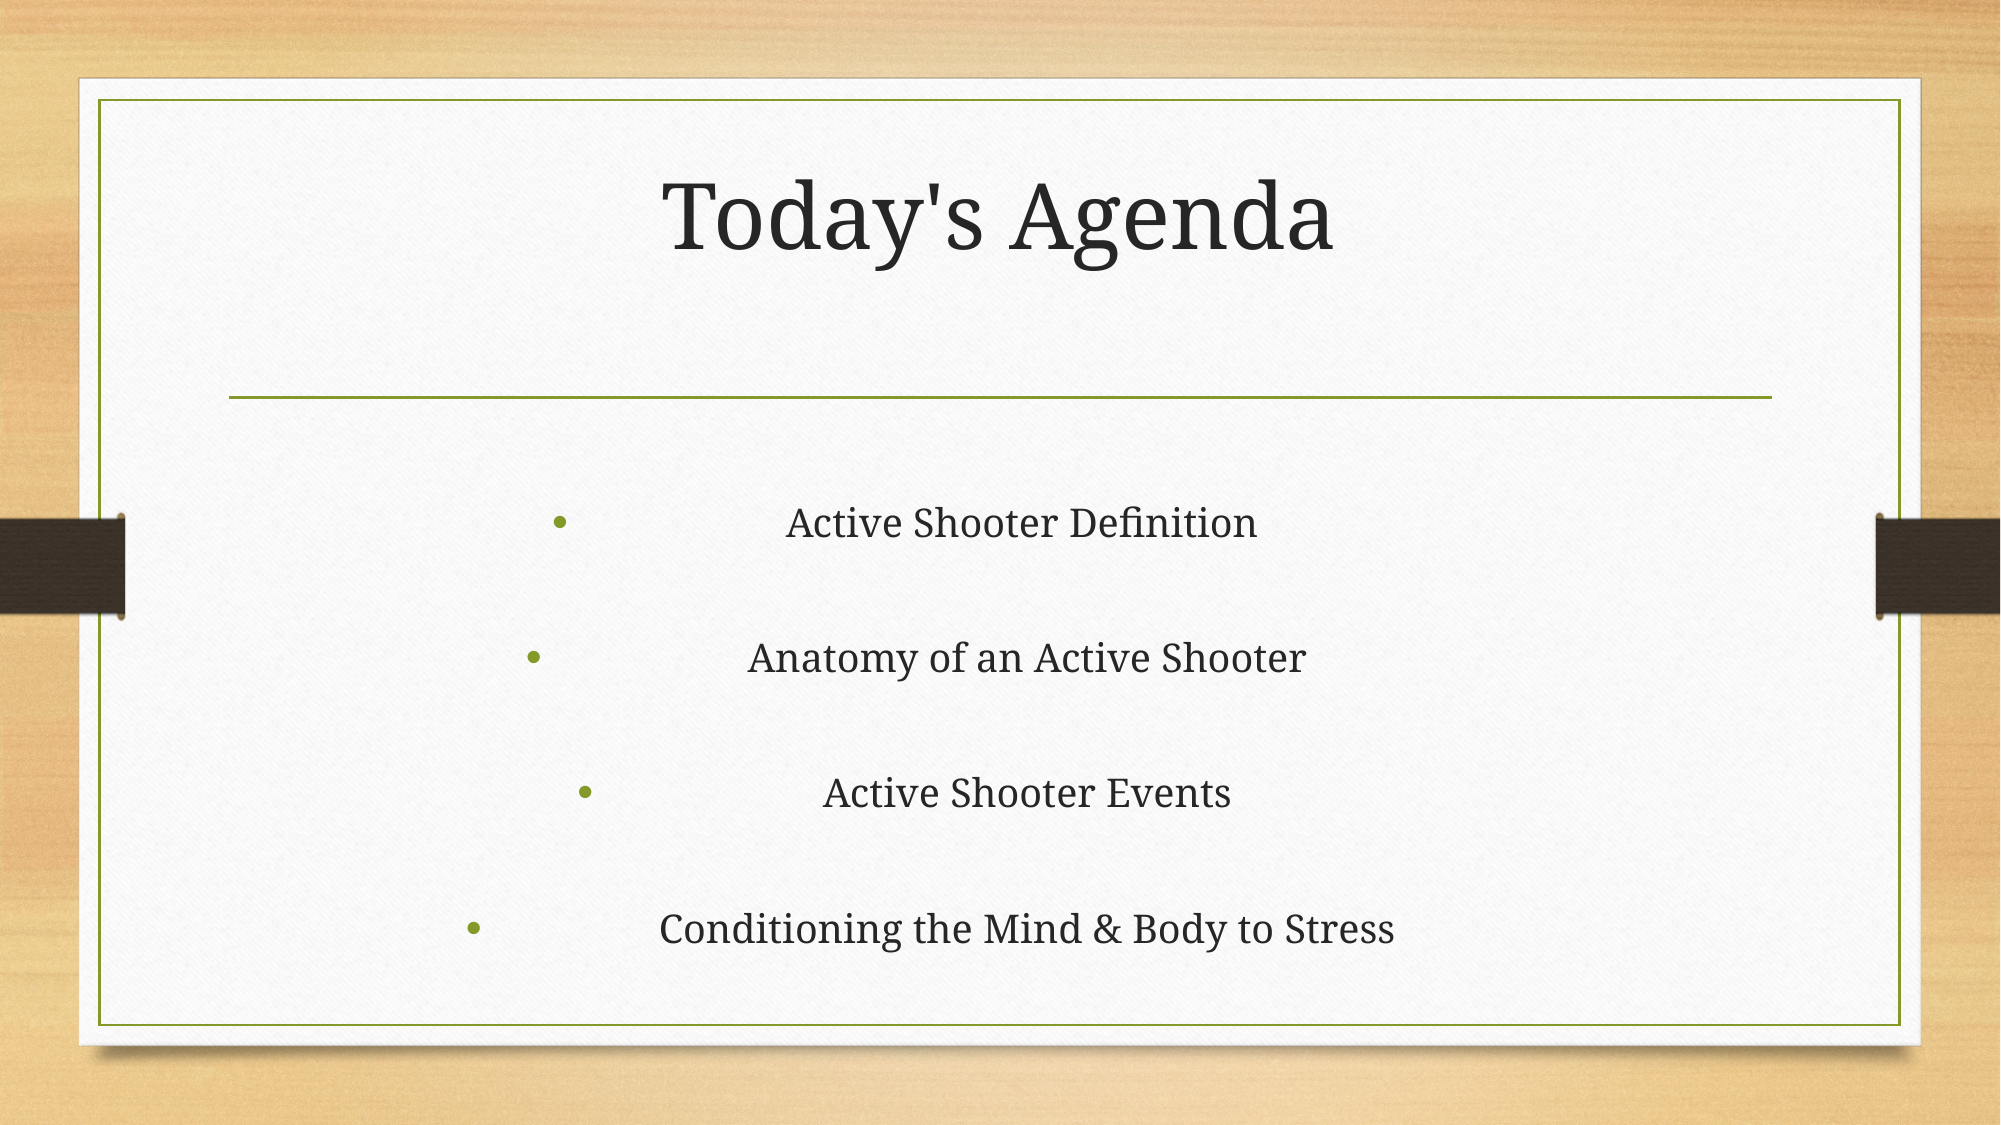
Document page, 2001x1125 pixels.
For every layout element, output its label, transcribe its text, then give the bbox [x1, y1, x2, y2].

list Active Shooter Definition Anatomy of an Active Shooter Active Shooter Events Conditioning the Mind & Body to Stress [212, 419, 1788, 964]
picture [0, 0, 2001, 1125]
title Today's Agenda [212, 161, 1788, 375]
